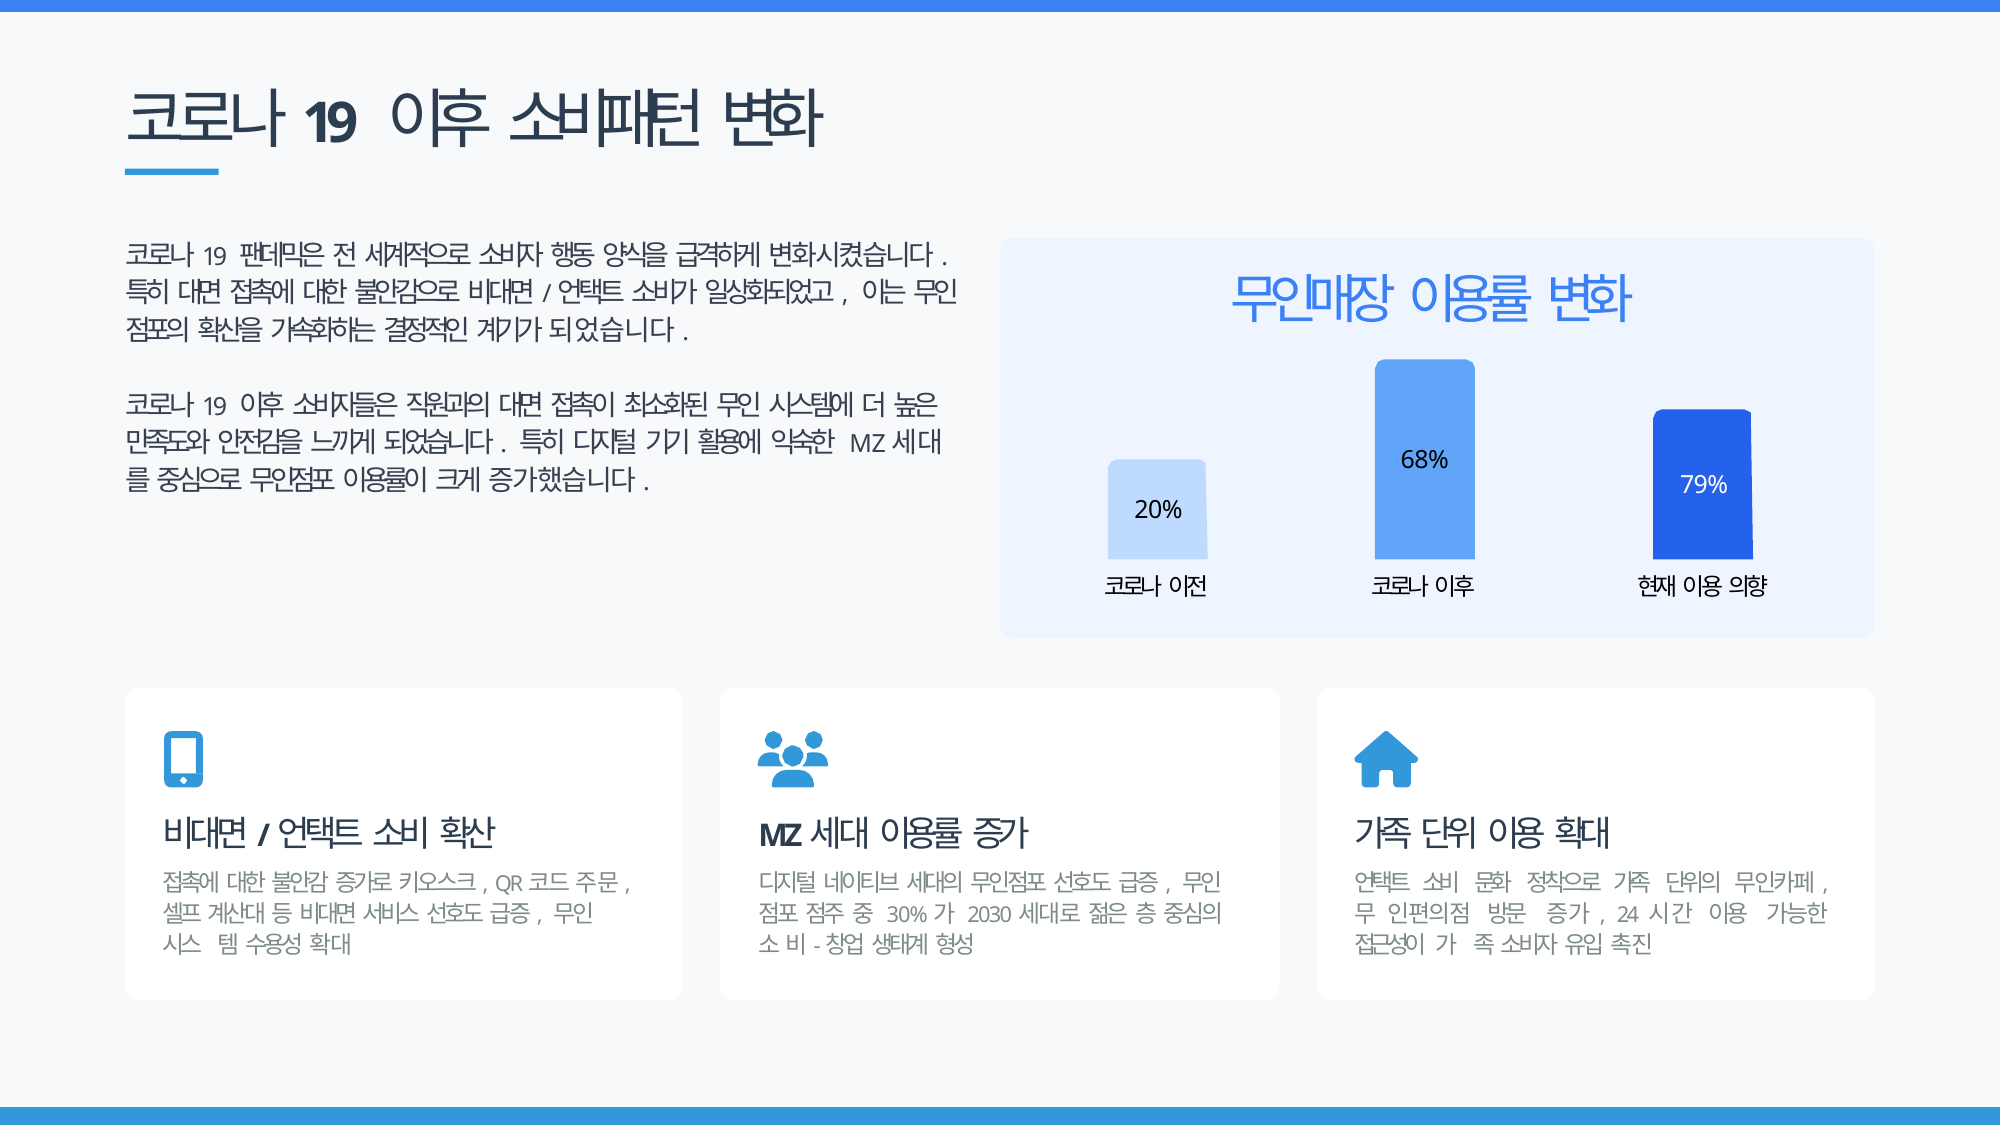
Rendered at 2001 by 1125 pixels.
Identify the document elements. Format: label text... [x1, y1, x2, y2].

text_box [124, 687, 684, 1001]
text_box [719, 687, 1280, 1001]
title 코로나19 이후 소비패턴 변화 [122, 75, 930, 171]
picture [0, 0, 2000, 1125]
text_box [124, 168, 1876, 638]
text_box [1316, 687, 1876, 1001]
